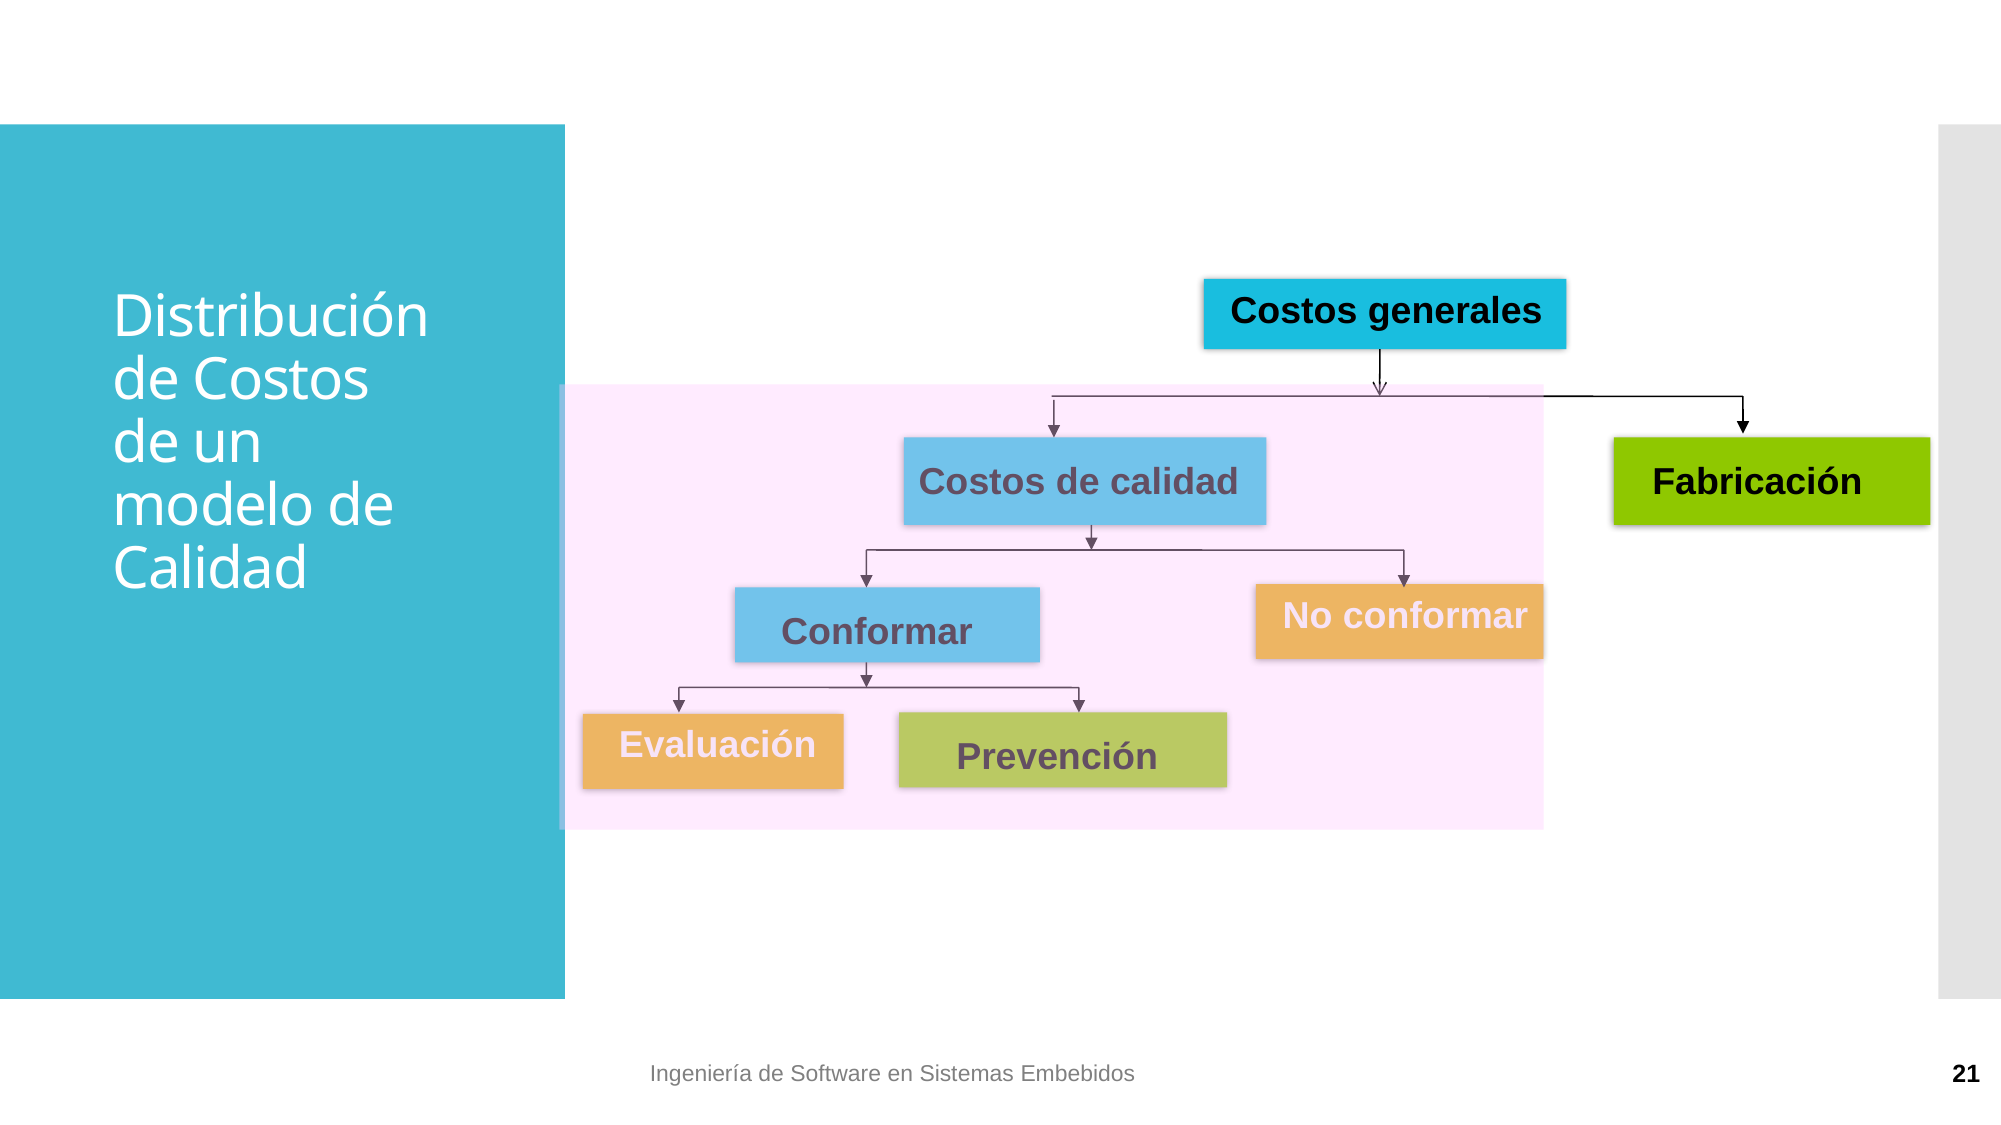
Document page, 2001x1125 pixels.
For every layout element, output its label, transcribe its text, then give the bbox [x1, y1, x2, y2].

text_box Fabricación [1637, 449, 1879, 513]
text_box [1613, 437, 1931, 525]
slide_number 21 [1744, 1042, 1996, 1103]
text_box Costos generales [1215, 278, 1559, 342]
footer Ingeniería de Software en Sistemas Embebidos [634, 1042, 1605, 1103]
title Distribución de Costos de un modelo de Calidad [97, 303, 452, 585]
text_box [1736, 397, 1750, 434]
text_box [559, 384, 1544, 830]
text_box [1203, 278, 1567, 350]
